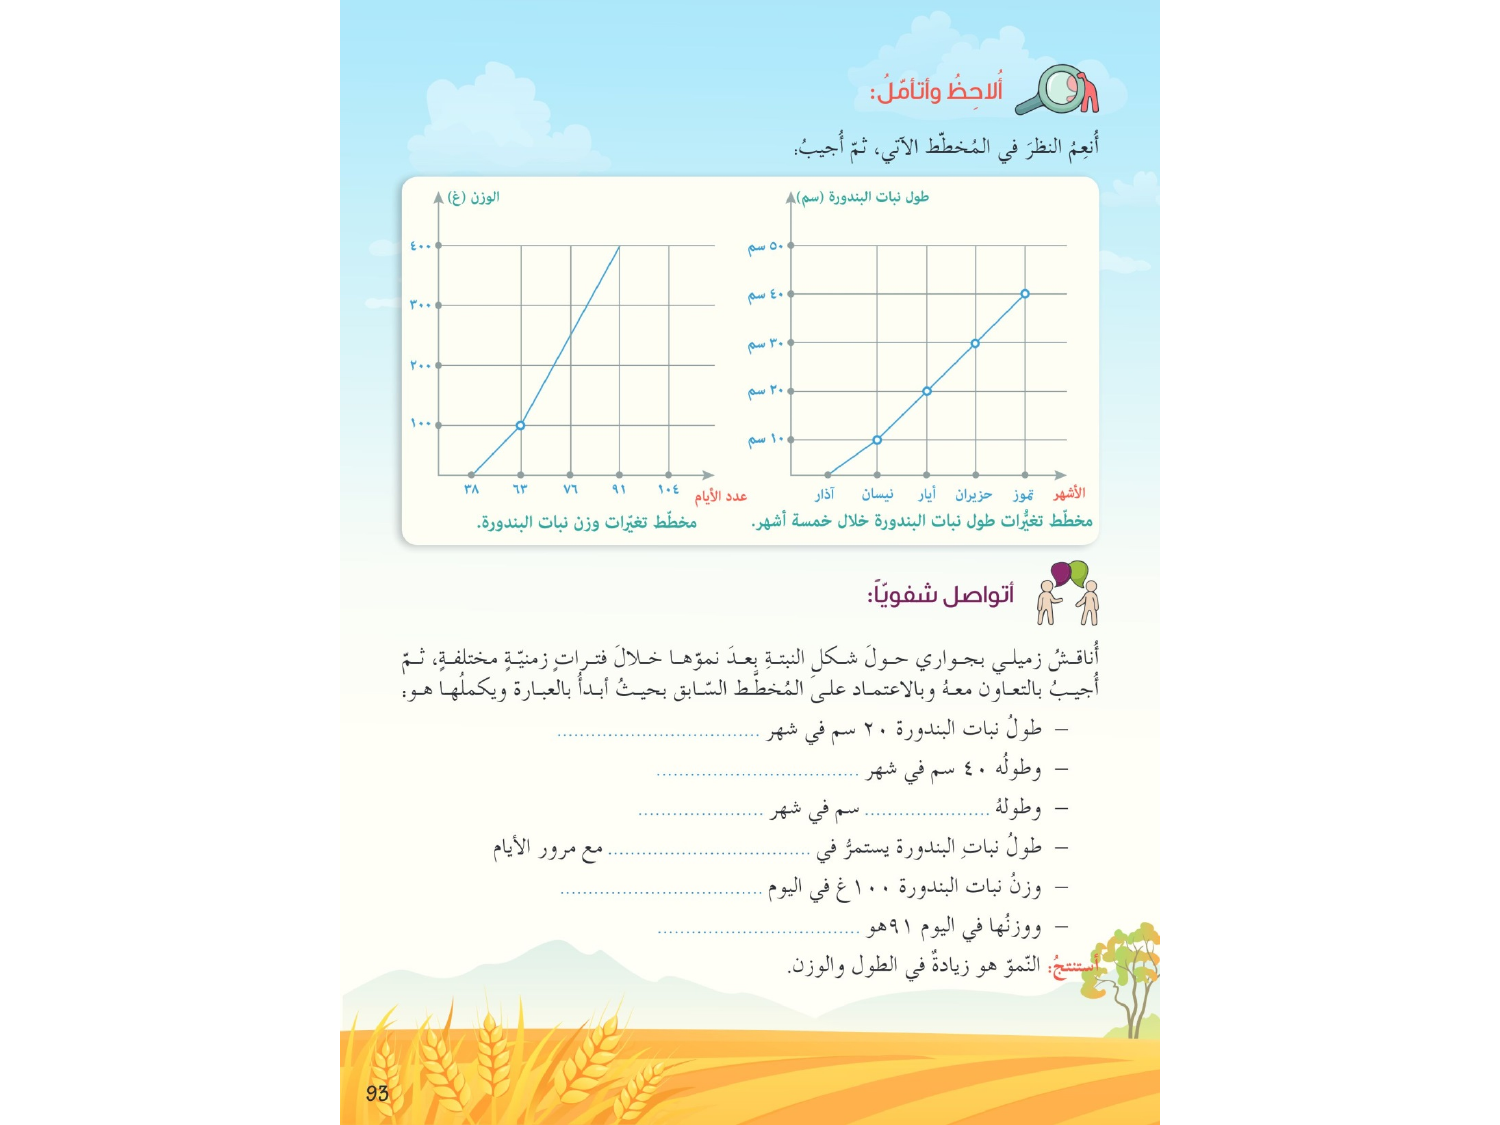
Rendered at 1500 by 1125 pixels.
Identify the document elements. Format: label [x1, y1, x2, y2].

picture [340, 0, 1160, 1125]
